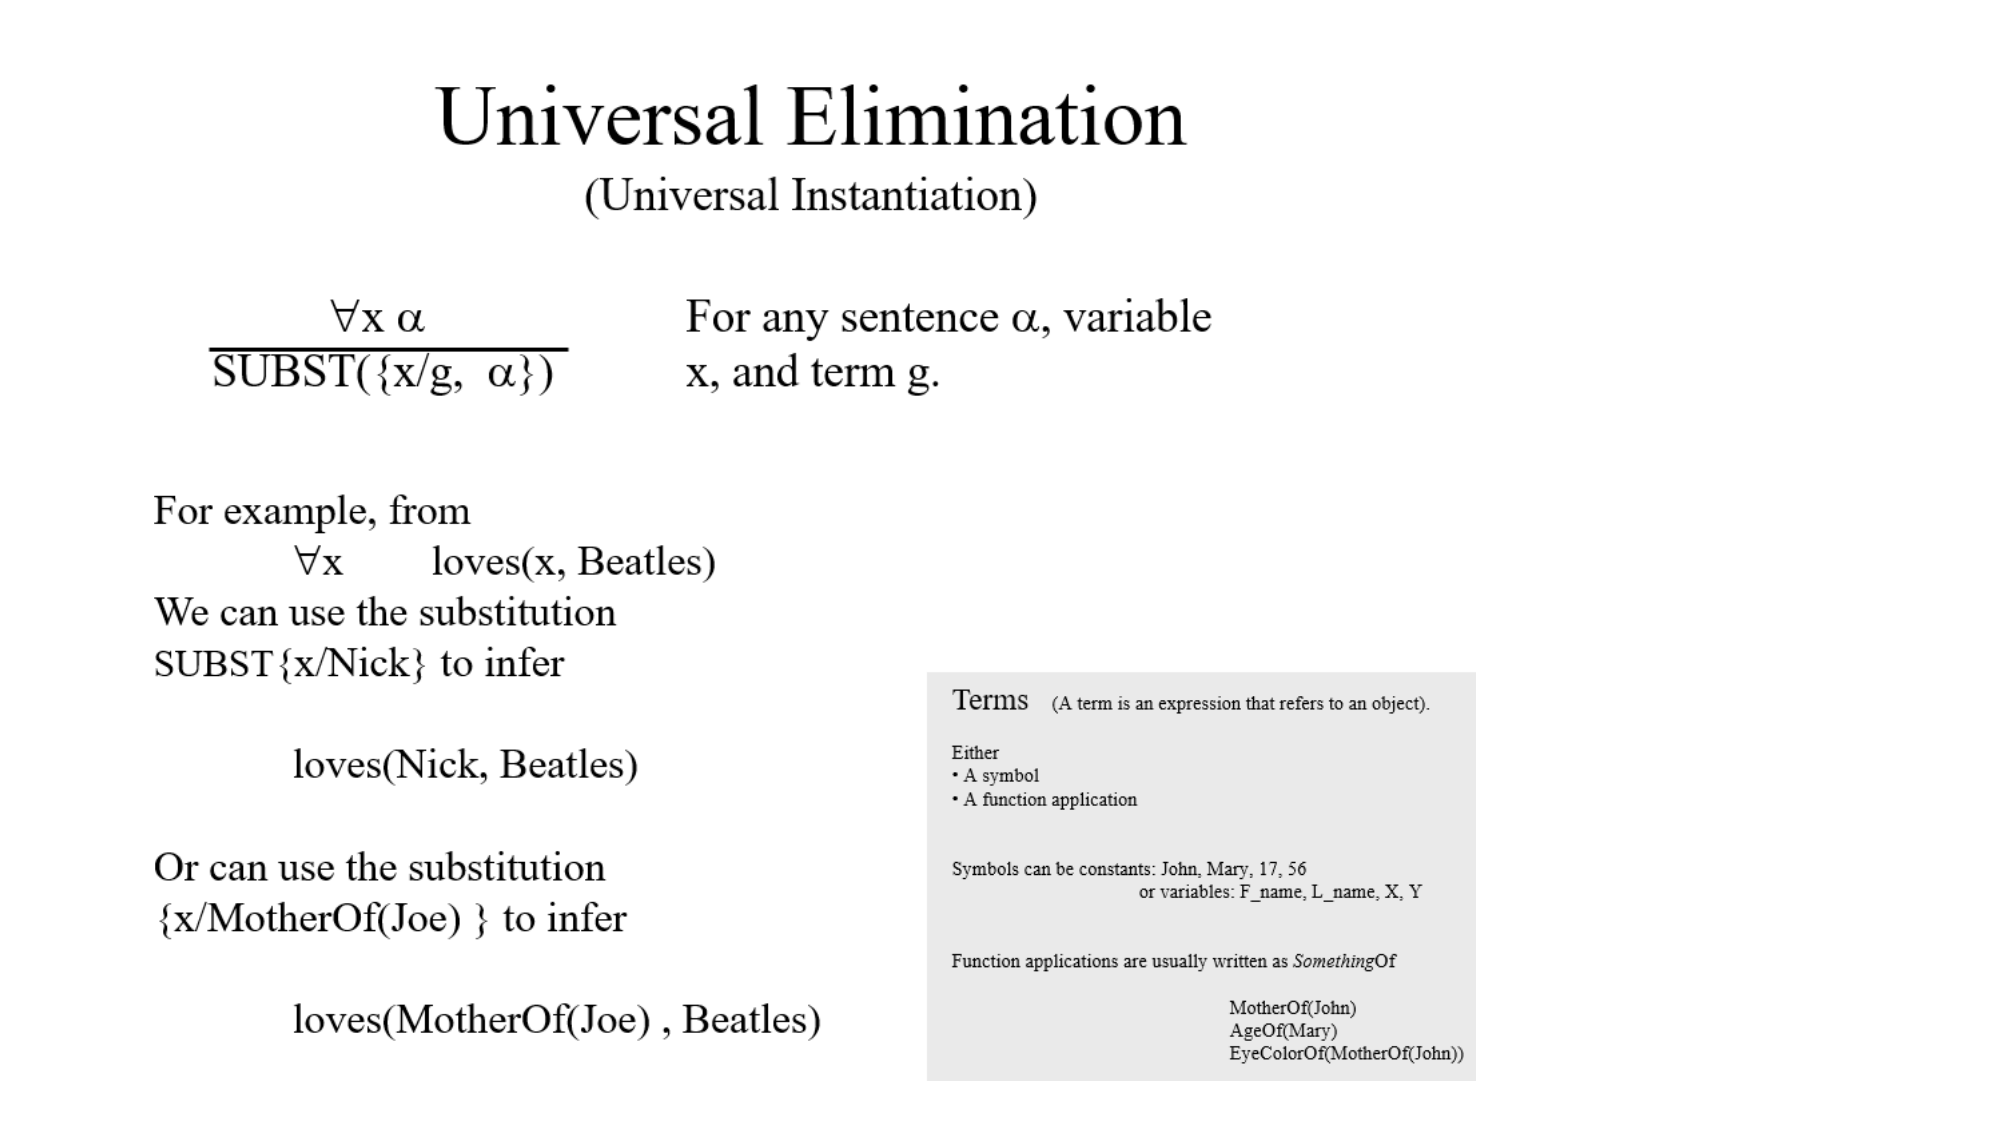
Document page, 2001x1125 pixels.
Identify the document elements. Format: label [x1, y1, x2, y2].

picture [154, 70, 1476, 1081]
